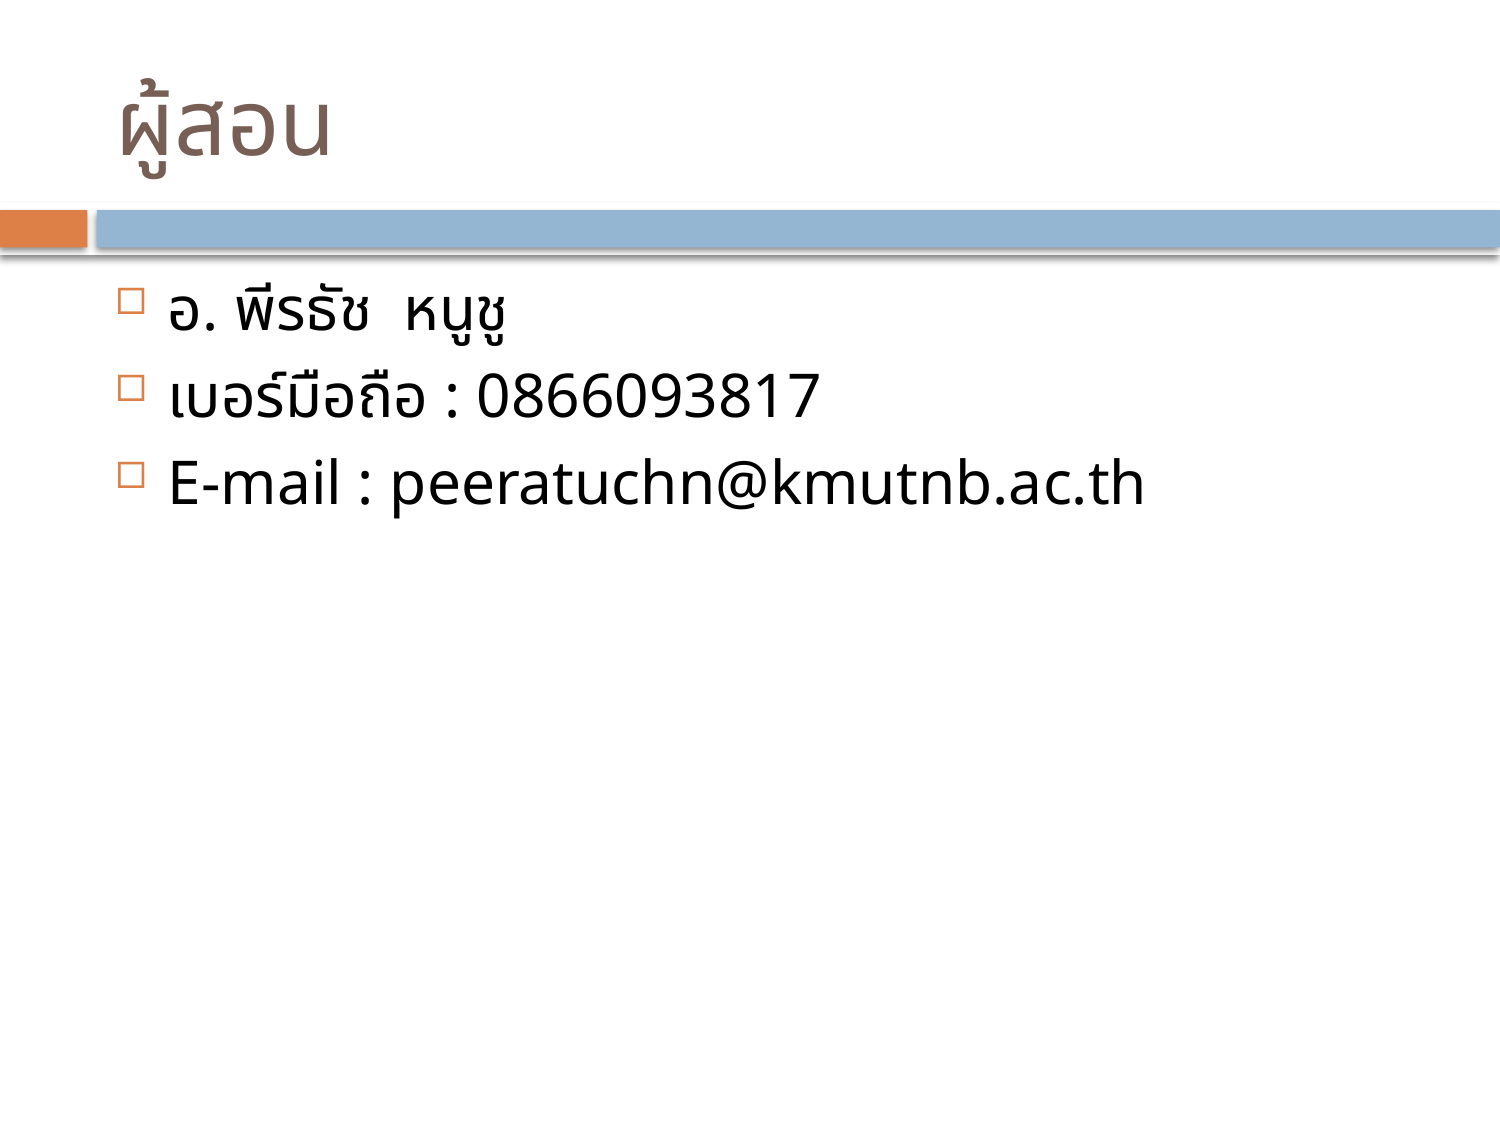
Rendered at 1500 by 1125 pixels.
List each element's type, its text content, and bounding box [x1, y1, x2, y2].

title ผู้สอน [100, 37, 1438, 200]
list อ. พีรธัช หนูชู เบอร์มือถือ : 0866093817 E-mail : peeratuchn@kmutnb.ac.th [100, 262, 1438, 1000]
